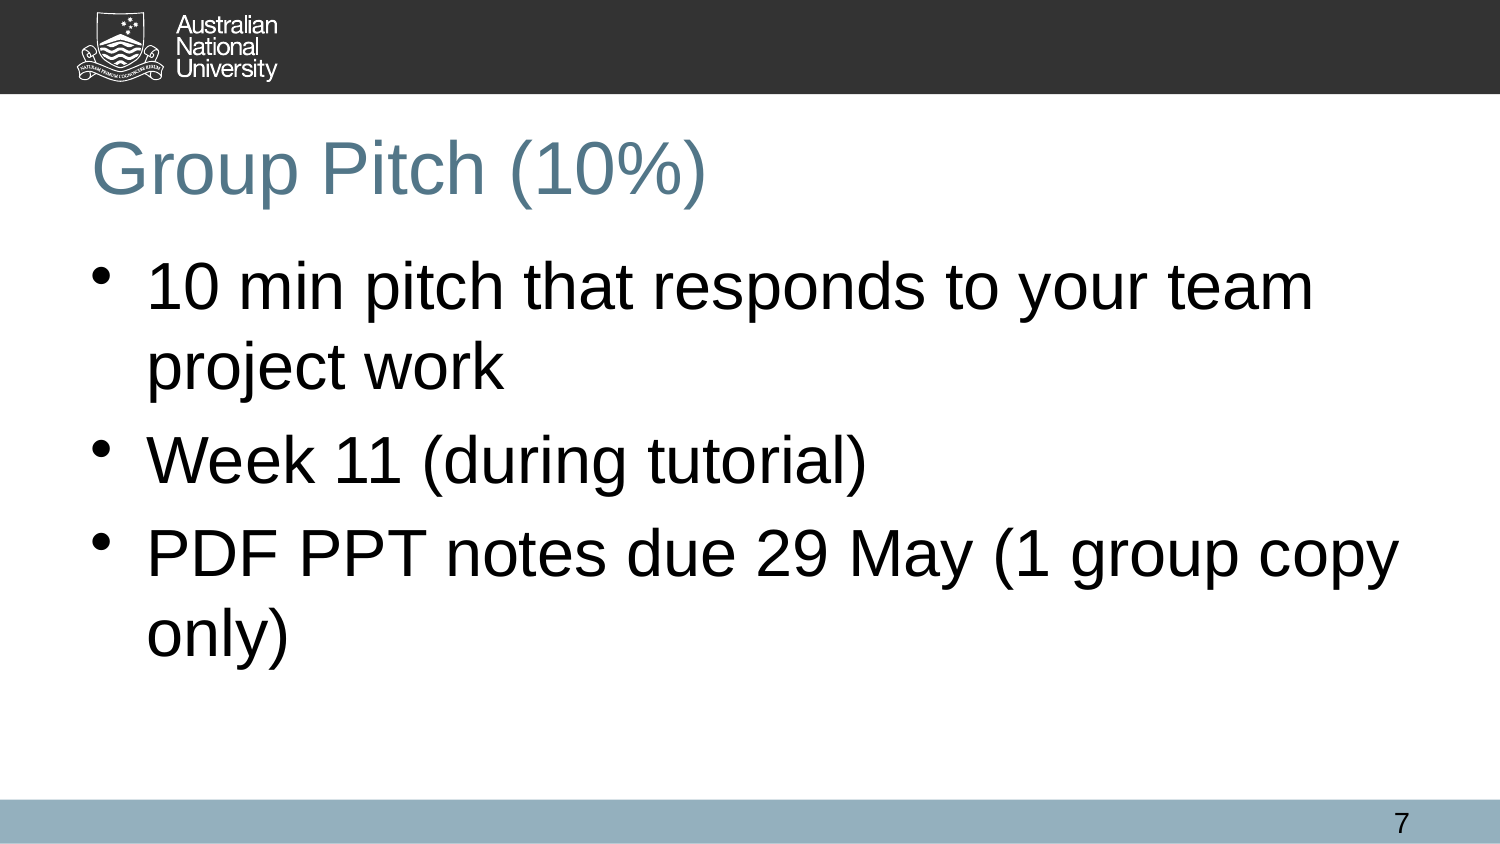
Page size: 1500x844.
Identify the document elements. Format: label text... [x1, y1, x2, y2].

list 10 min pitch that responds to your team project work Week 11 (during tutorial) PDF PPT notes due 29 May (1 group copy only) [75, 235, 1425, 754]
title Group Pitch (10%) [76, 94, 1427, 235]
slide_number 7 [1328, 796, 1425, 824]
